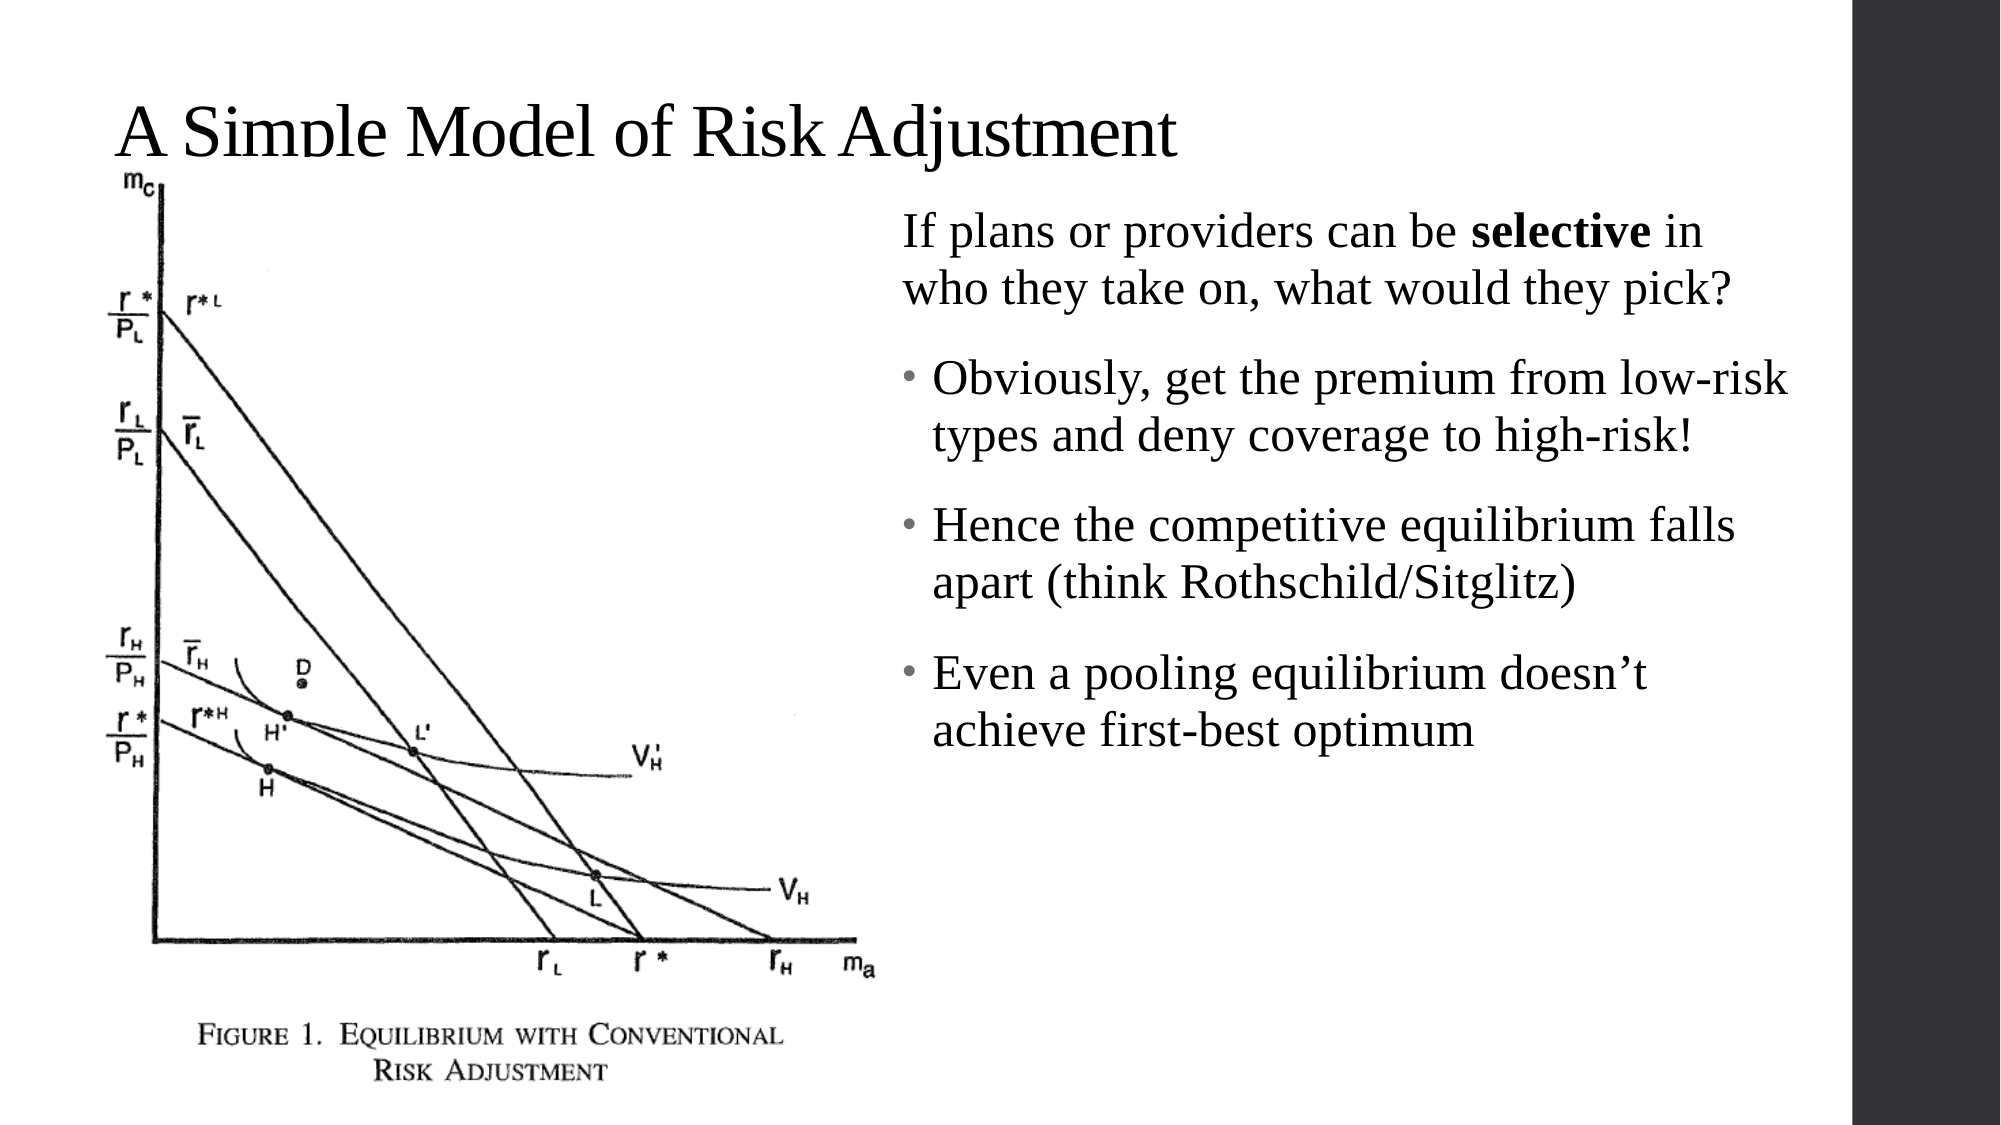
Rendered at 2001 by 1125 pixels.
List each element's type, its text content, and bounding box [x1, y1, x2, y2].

title A Simple Model of Risk Adjustment [99, 50, 1813, 181]
picture [24, 157, 888, 1107]
list If plans or providers can be selective in who they take on, what would they pick? Obviously, get the premium from low-risk types and deny coverage to high-risk! Hence the competitive equilibrium falls apart (think Rothschild/Sitglitz) Even a pooling equilibrium doesn’t achieve first-best optimum [894, 194, 1813, 1038]
